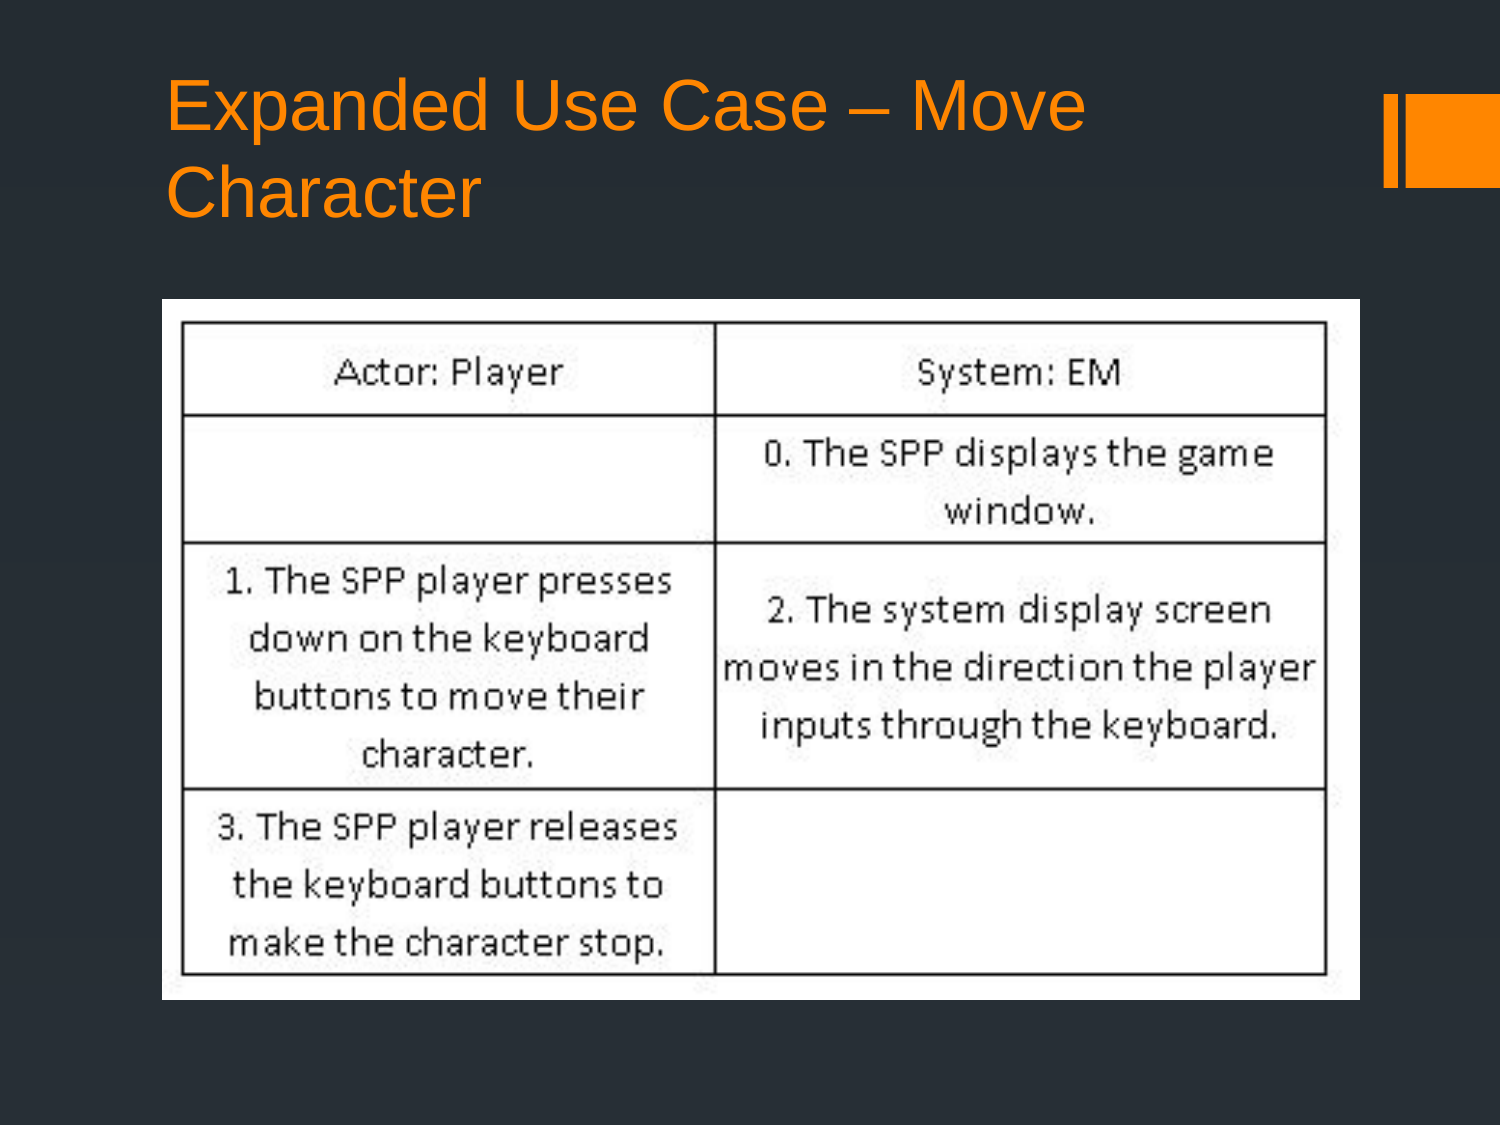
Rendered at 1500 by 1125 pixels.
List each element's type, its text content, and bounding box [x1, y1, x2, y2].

title Expanded Use Case – Move Character [150, 50, 1350, 240]
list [161, 299, 1361, 1001]
